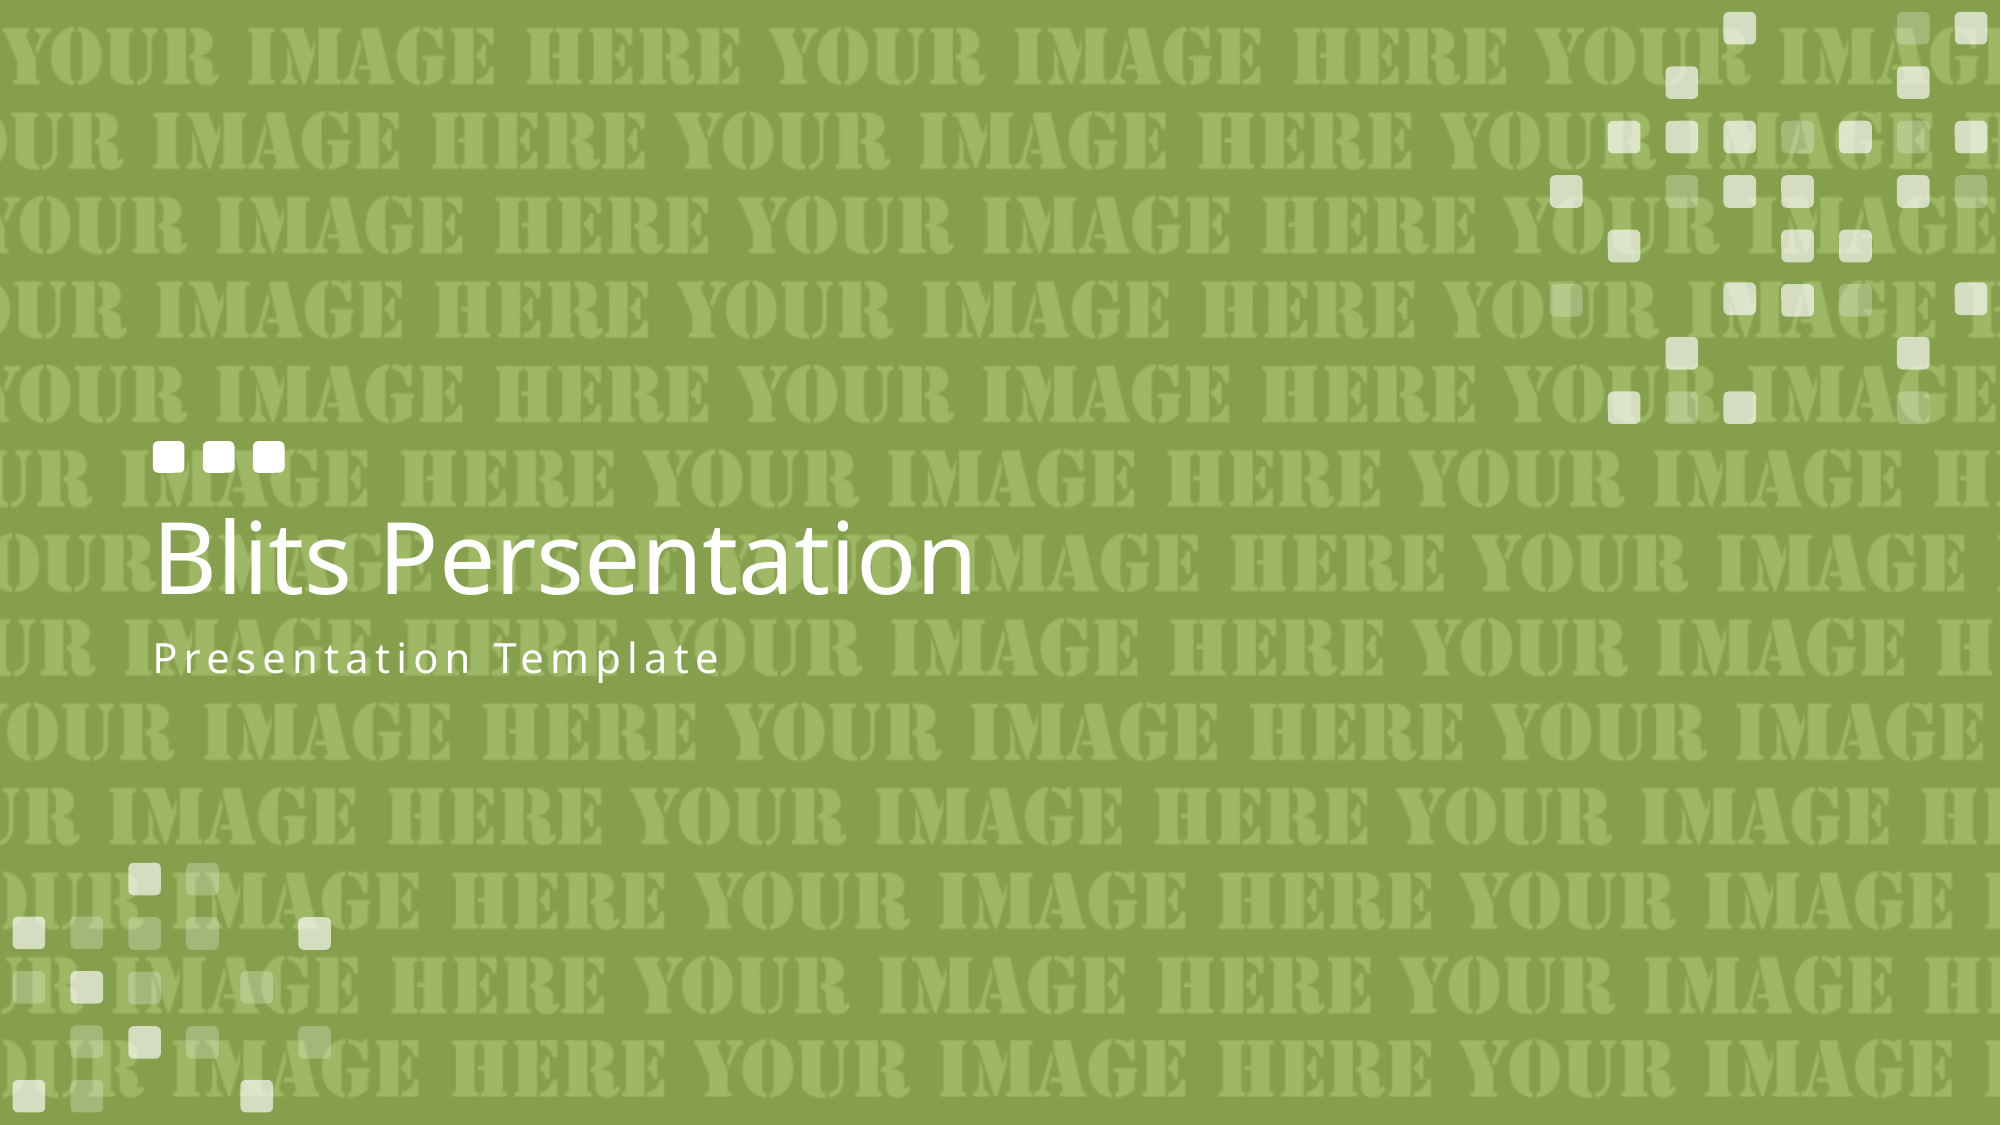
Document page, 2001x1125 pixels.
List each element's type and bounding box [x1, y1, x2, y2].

text_box [1549, 11, 1988, 424]
text_box [152, 441, 285, 473]
text_box [12, 862, 331, 1113]
picture [0, 0, 2000, 1125]
